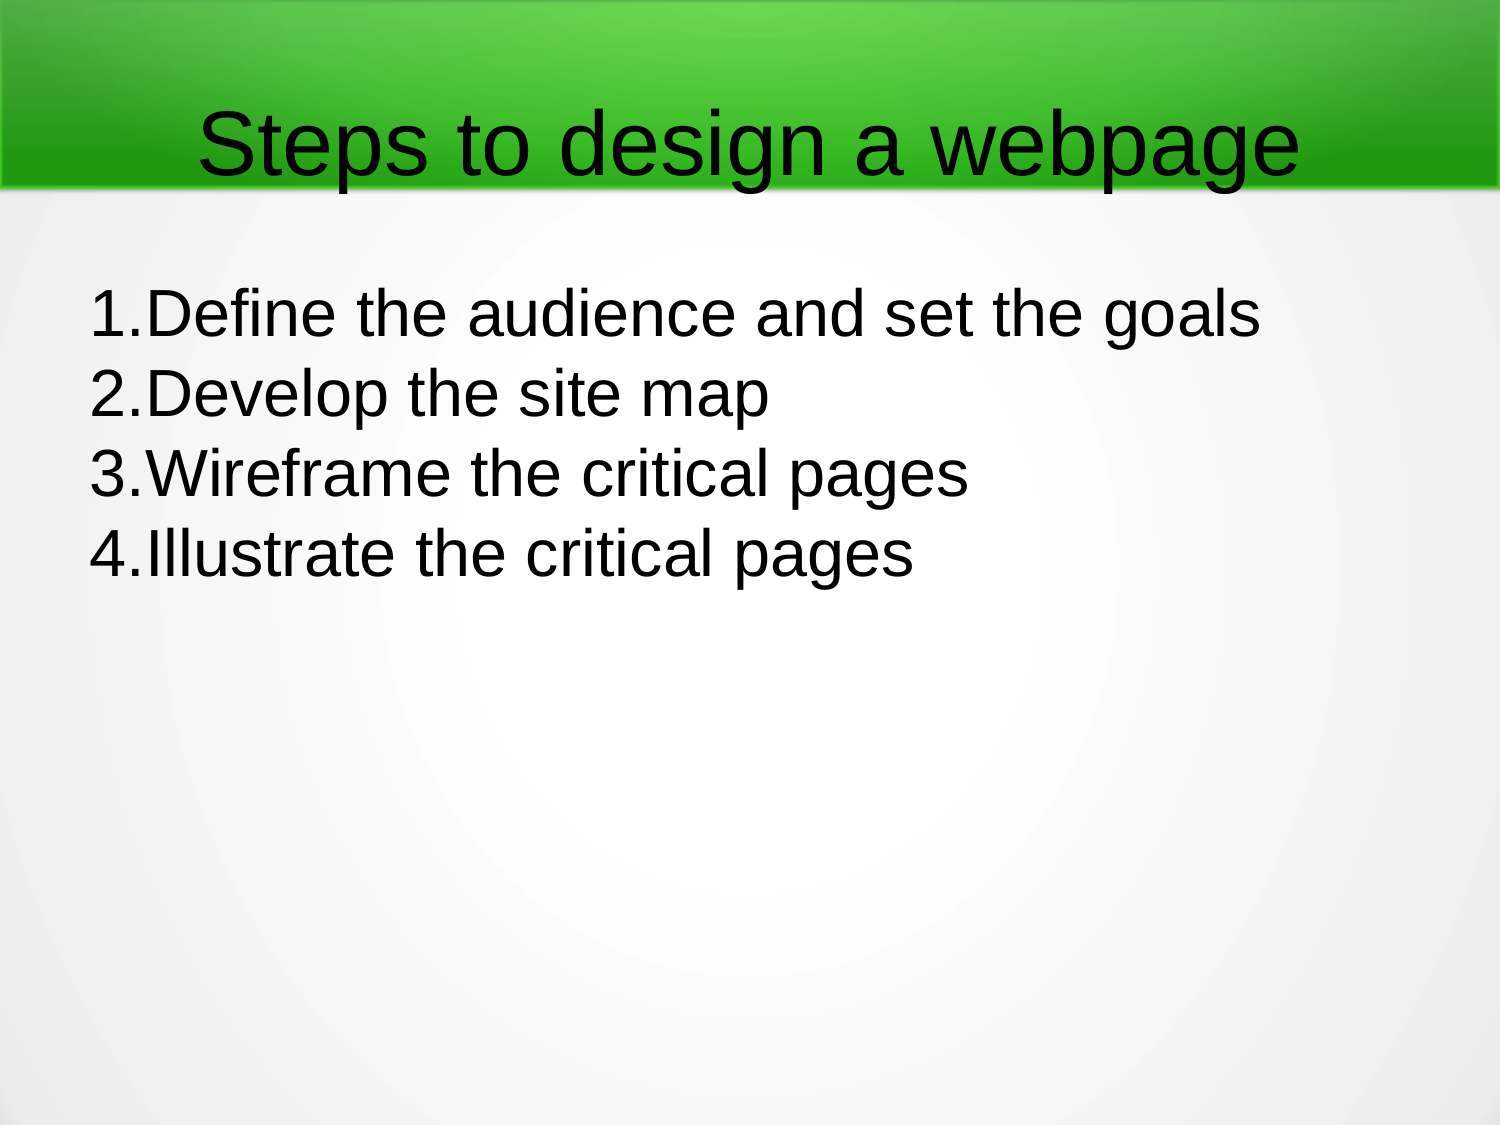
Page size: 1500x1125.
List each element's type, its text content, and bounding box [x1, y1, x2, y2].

picture [0, 0, 1500, 1125]
text_box Steps to design a webpage [75, 45, 1425, 233]
text_box Define the audience and set the goals Develop the site map Wireframe the critical pages Illustrate the critical pages [75, 262, 1425, 1005]
